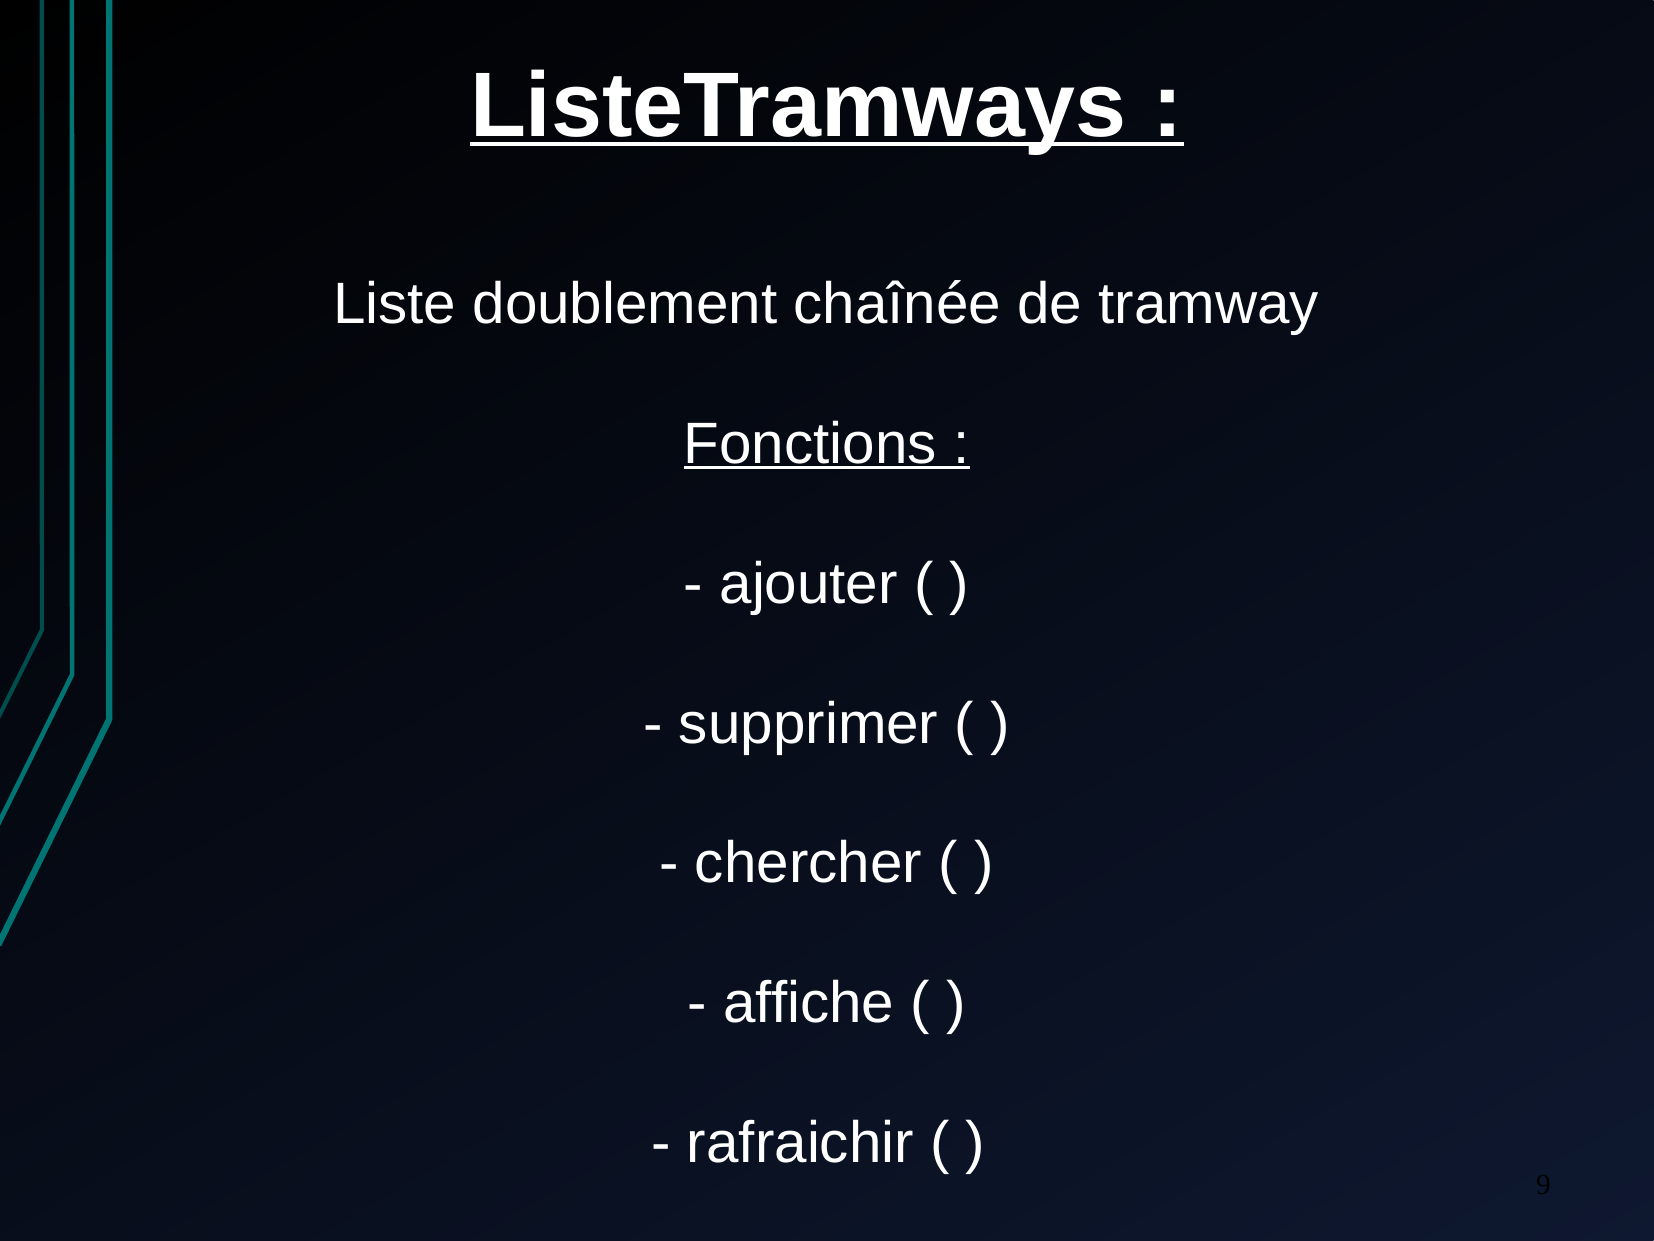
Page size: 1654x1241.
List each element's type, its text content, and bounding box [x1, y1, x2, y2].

slide_number 9 [1433, 1149, 1571, 1216]
text_box ListeTramways : Liste doublement chaînée de tramway Fonctions : - ajouter ( ) - supprimer ( ) - chercher ( ) - affiche ( ) - rafraichir ( ) [224, 37, 1430, 1203]
